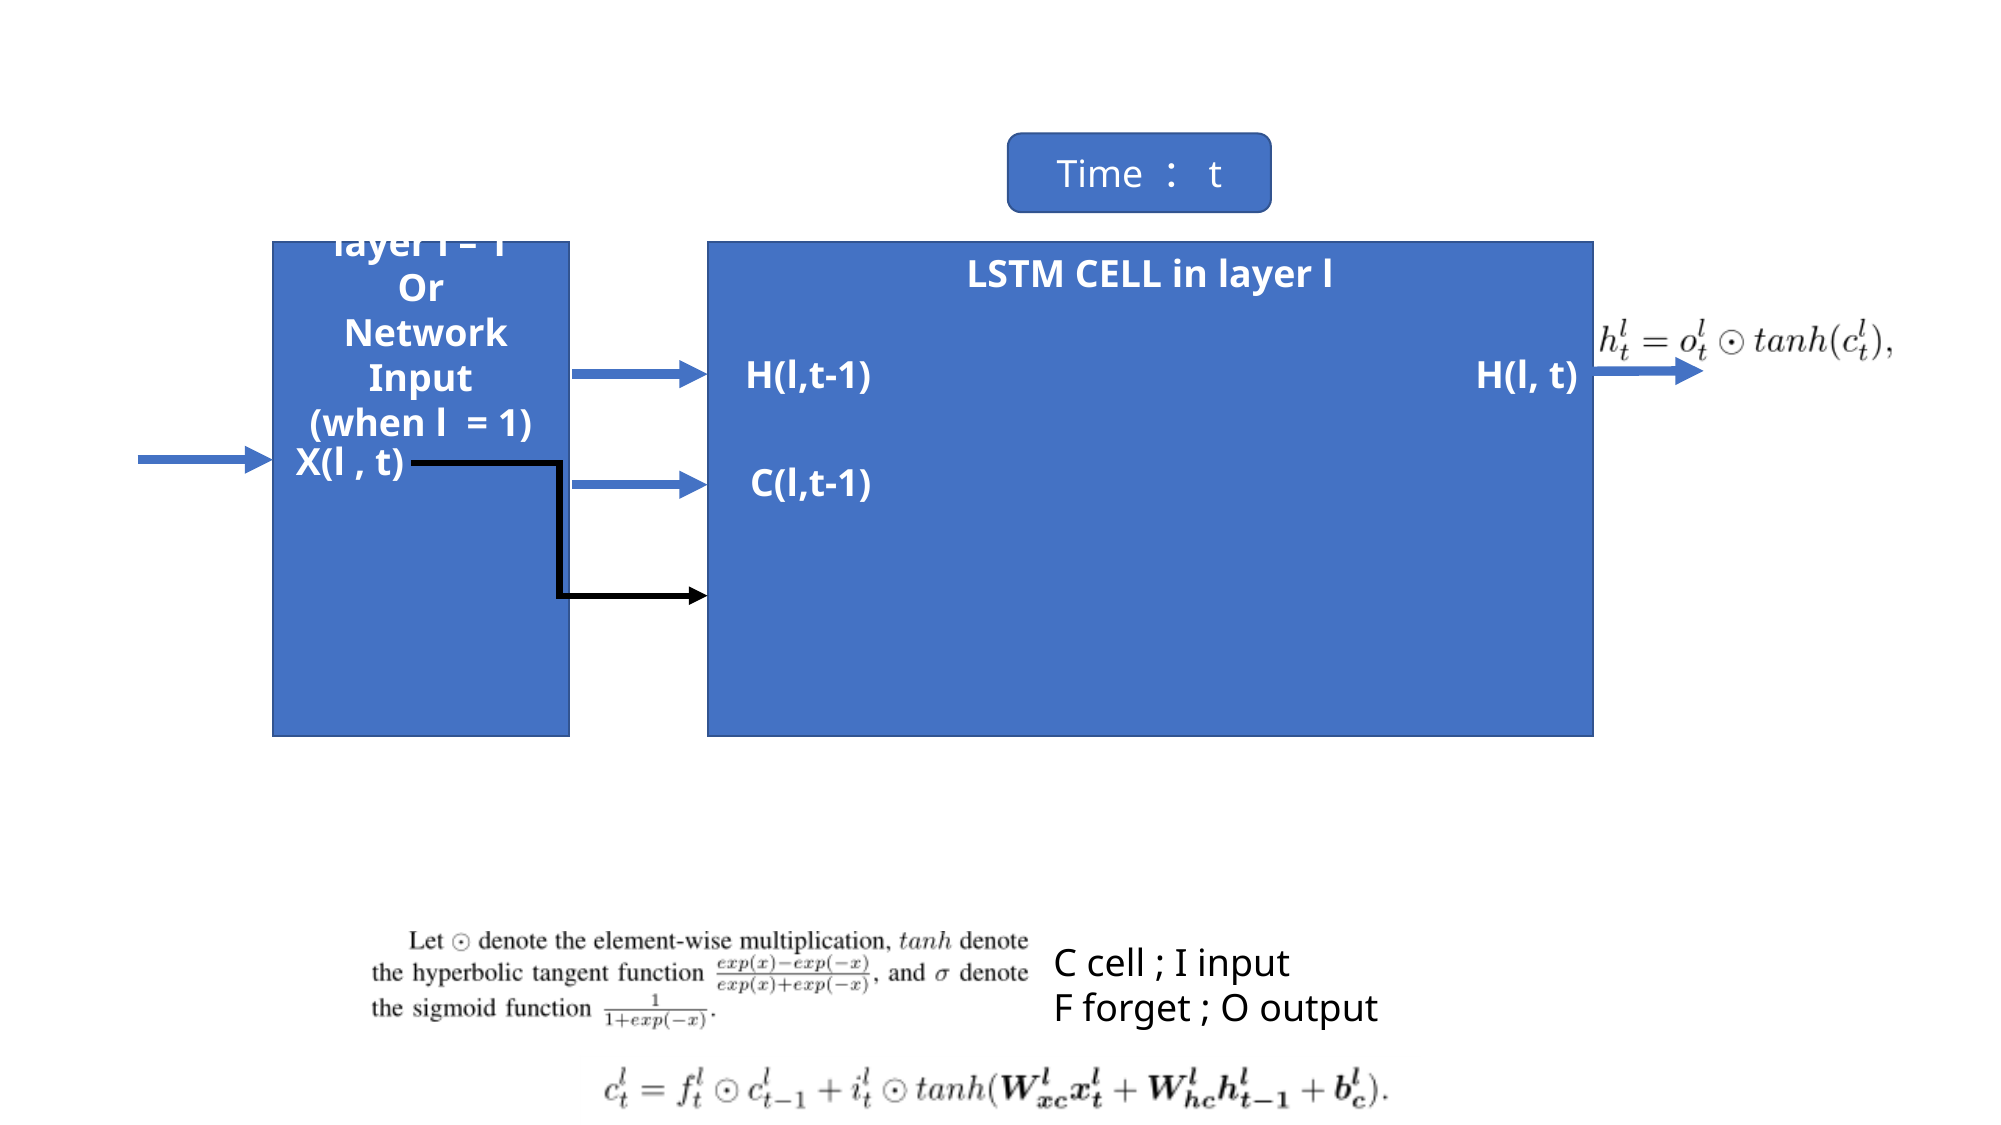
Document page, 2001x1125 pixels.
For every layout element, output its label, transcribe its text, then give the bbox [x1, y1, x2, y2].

text_box H(l, t) [1460, 343, 1593, 404]
picture [340, 931, 1039, 1036]
picture [1572, 304, 1927, 378]
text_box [411, 463, 708, 596]
text_box LSTM CELL in layer l [707, 241, 1594, 737]
text_box Time ：t [1006, 132, 1272, 214]
text_box X(l , t) [281, 430, 420, 491]
text_box layer l – 1 Or Network Input (when l = 1) [272, 241, 570, 737]
picture [579, 1055, 1421, 1125]
text_box C cell ; I input F forget ; O output [1039, 931, 1669, 1036]
text_box H(l,t-1) [730, 343, 887, 404]
text_box C(l,t-1) [735, 451, 887, 512]
